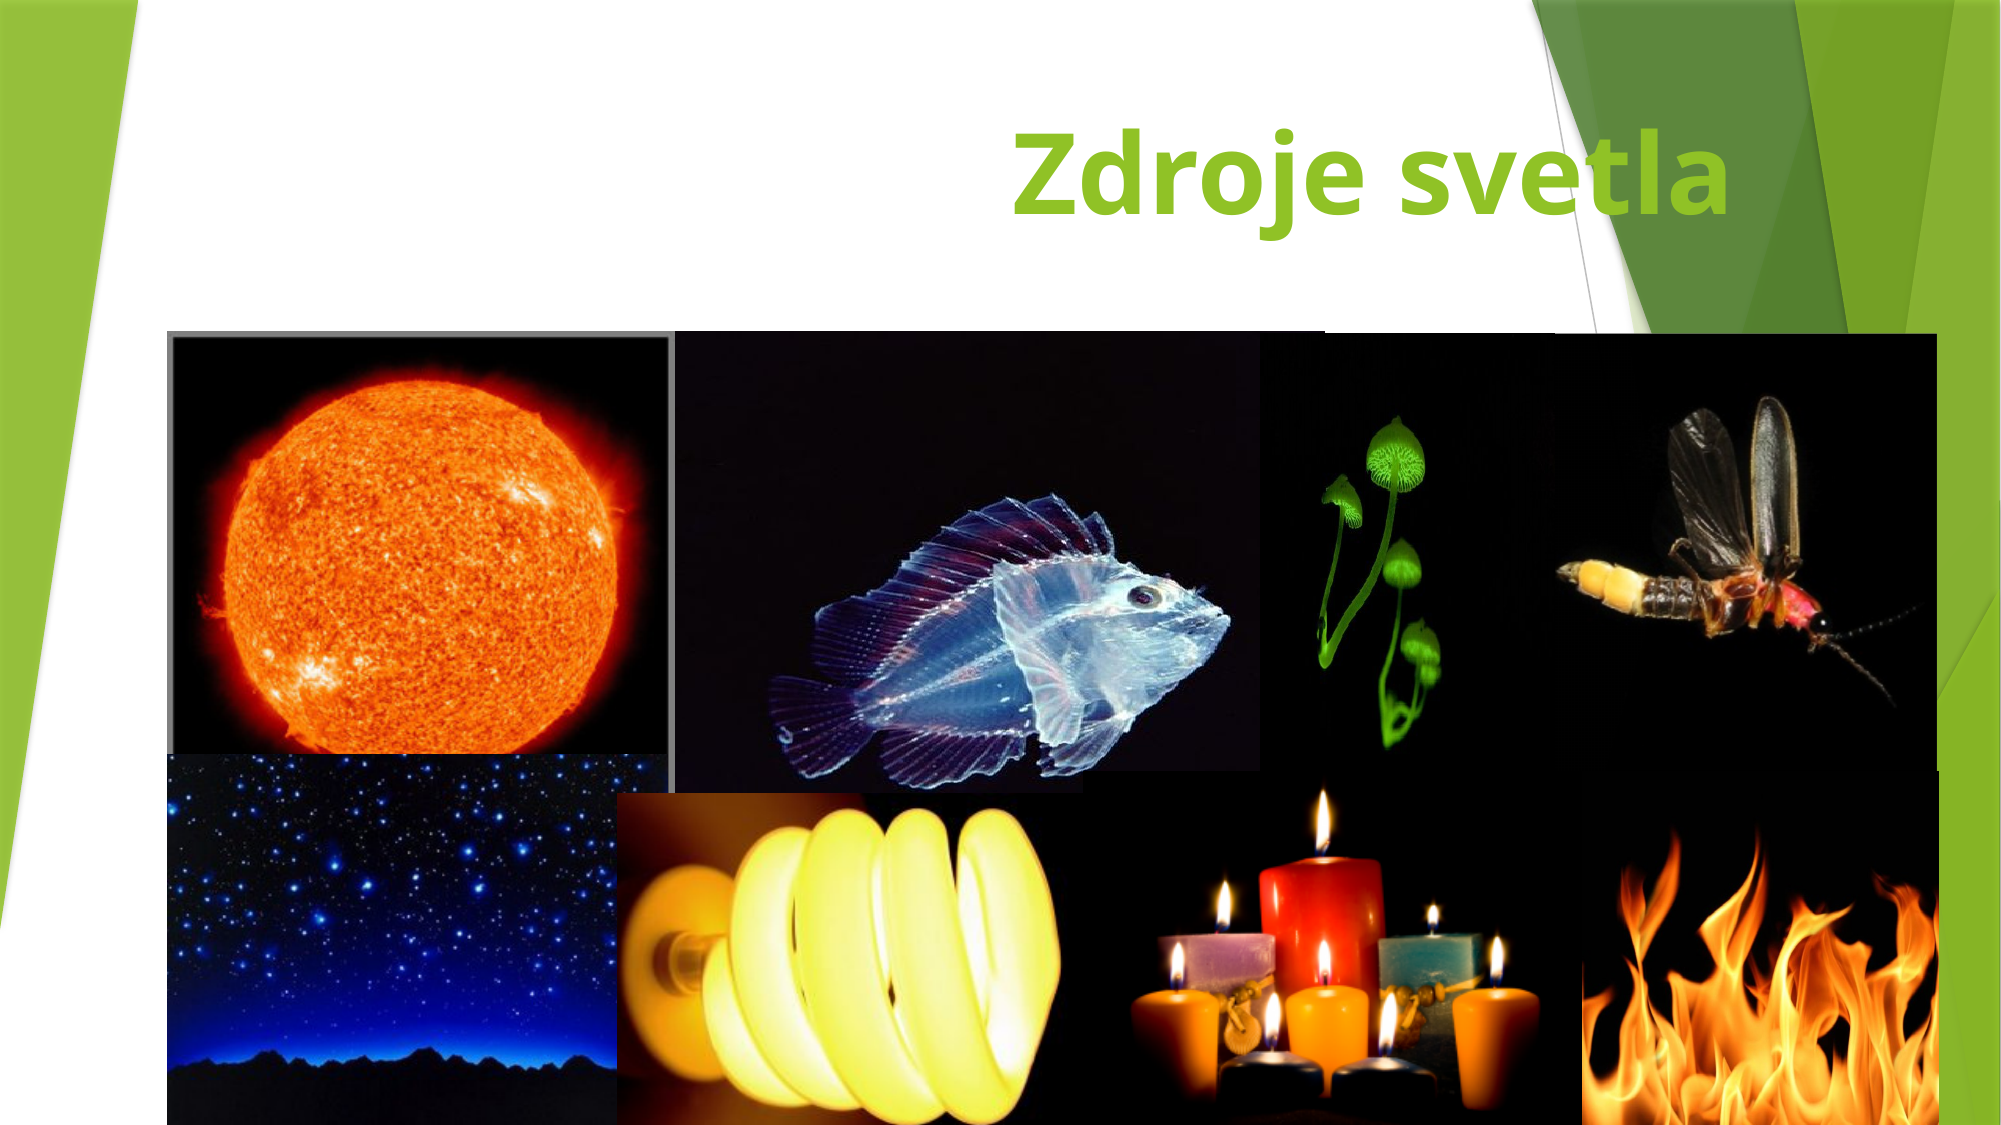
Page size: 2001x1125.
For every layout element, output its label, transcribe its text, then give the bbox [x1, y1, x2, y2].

title Zdroje svetla [249, 64, 1750, 333]
picture [166, 330, 1960, 1125]
